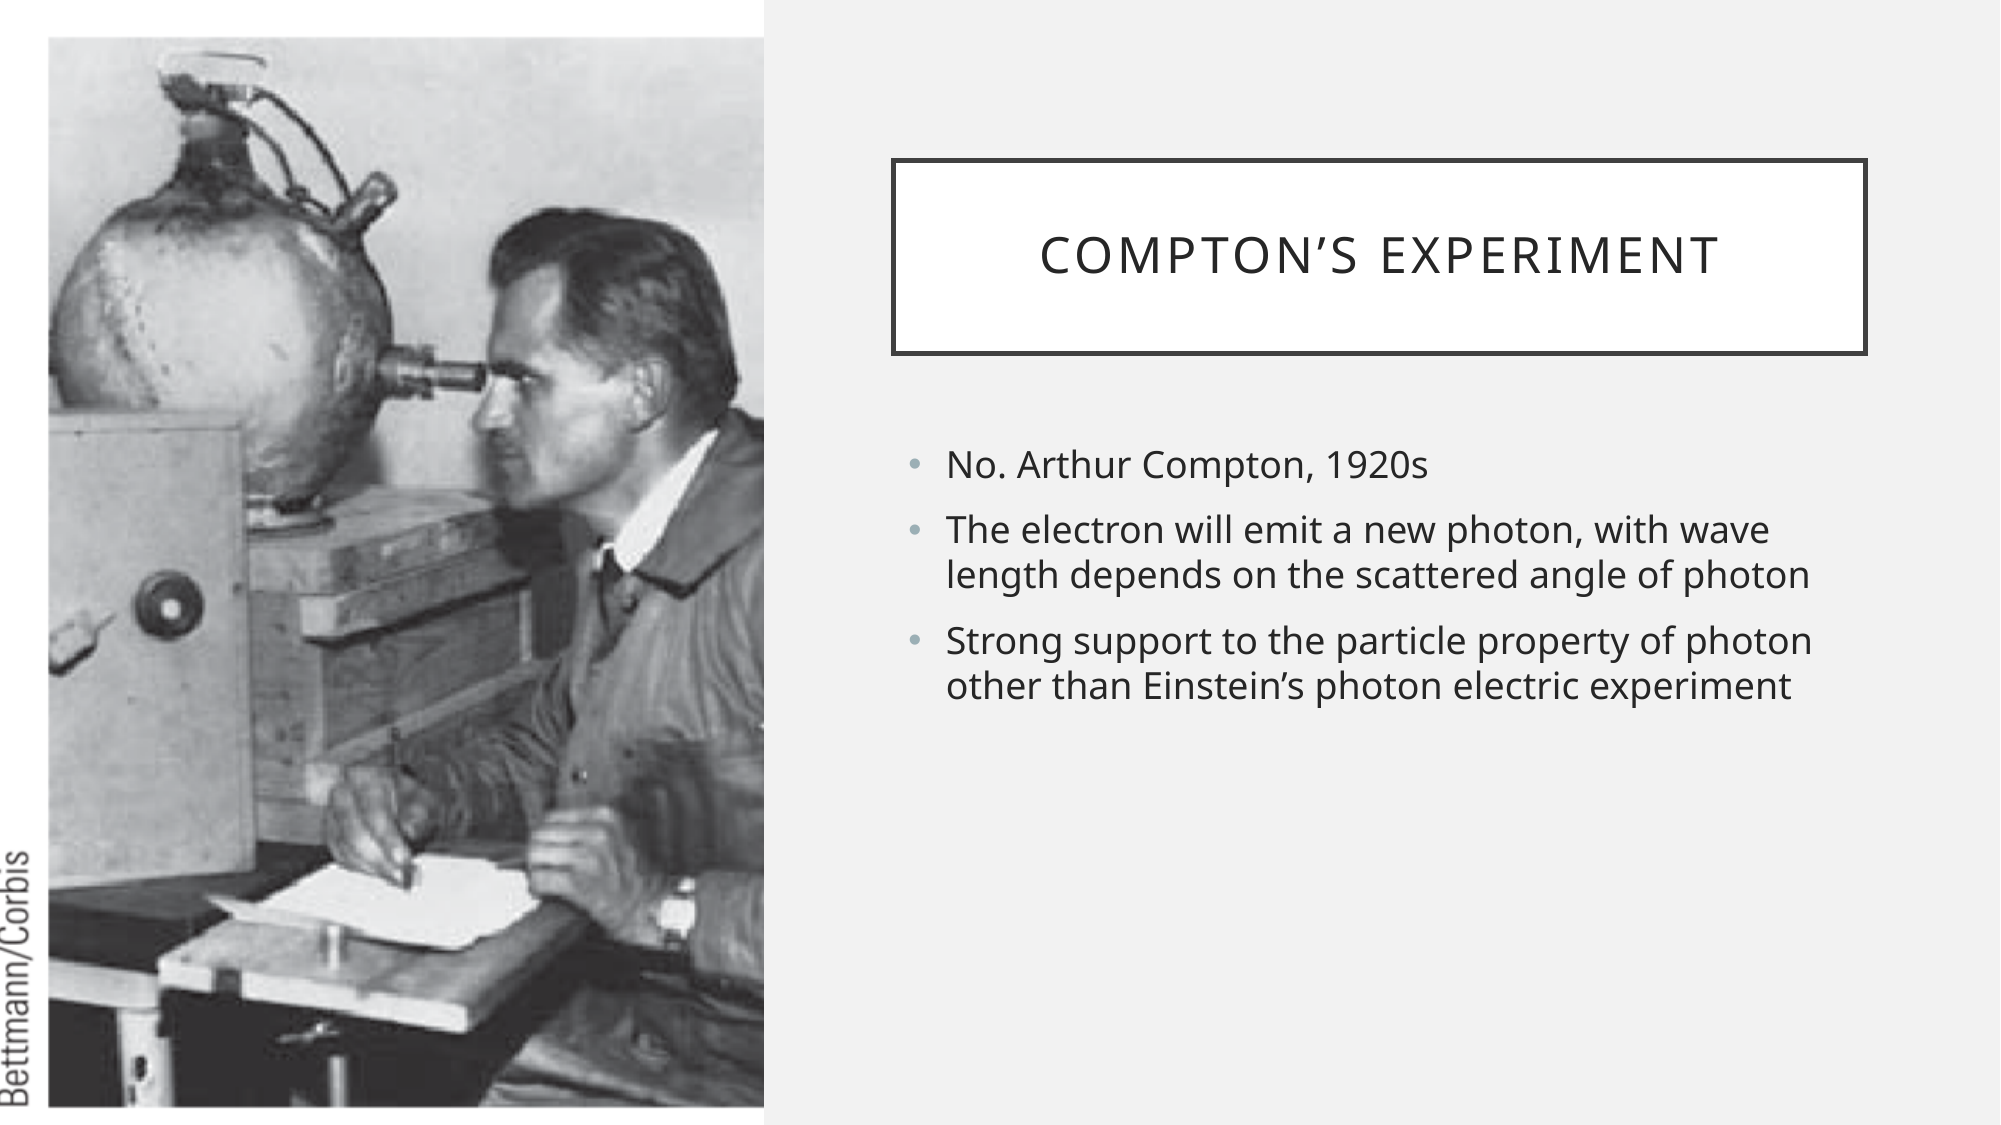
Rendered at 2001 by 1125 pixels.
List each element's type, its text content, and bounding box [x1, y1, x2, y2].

list No. Arthur Compton, 1920s The electron will emit a new photon, with wave length depends on the scattered angle of photon Strong support to the particle property of photon other than Einstein’s photon electric experiment [893, 433, 1866, 968]
title Compton’s experiment [891, 158, 1868, 356]
picture [0, 0, 764, 1125]
